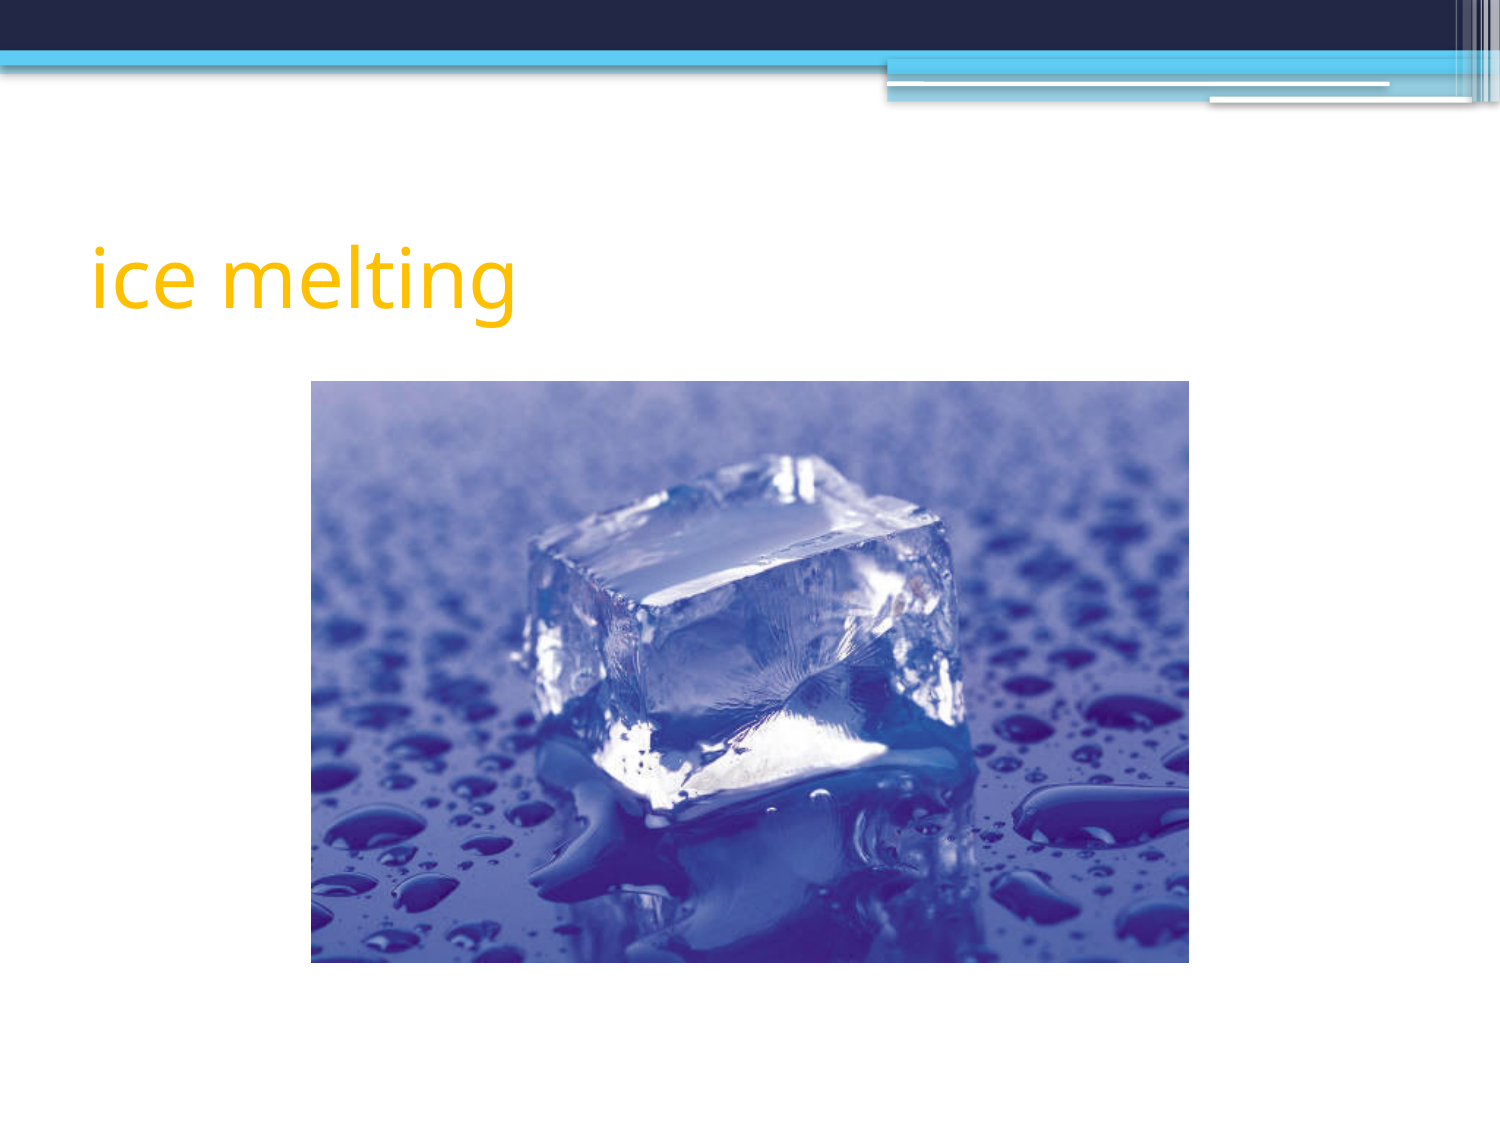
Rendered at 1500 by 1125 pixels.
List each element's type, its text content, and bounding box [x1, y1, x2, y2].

title ice melting [75, 187, 1425, 363]
picture [311, 380, 1189, 963]
